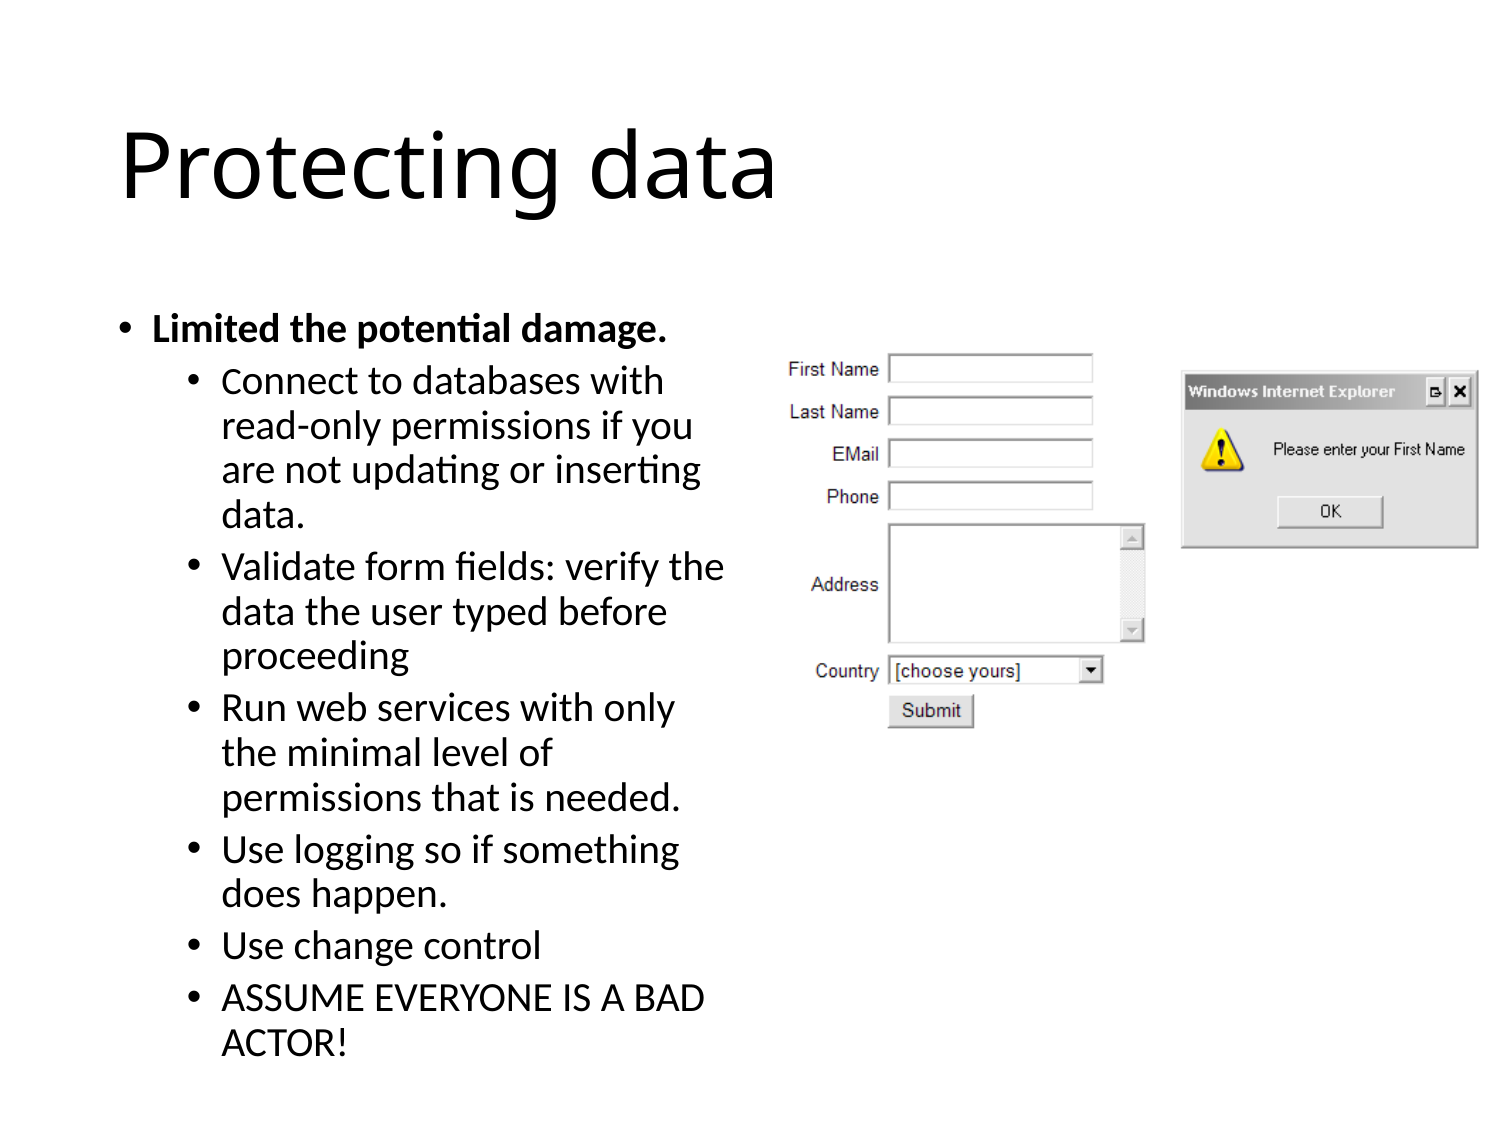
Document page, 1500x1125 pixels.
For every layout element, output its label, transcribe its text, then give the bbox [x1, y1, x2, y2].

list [776, 342, 1500, 737]
list Limited the potential damage. Connect to databases with read-only permissions if you are not updating or inserting data. Validate form fields: verify the data the user typed before proceeding Run web services with only the minimal level of permissions that is needed. Use logging so if something does happen. Use change control ASSUME EVERYONE IS A BAD ACTOR! [103, 299, 741, 1088]
title Protecting data [103, 59, 1397, 278]
